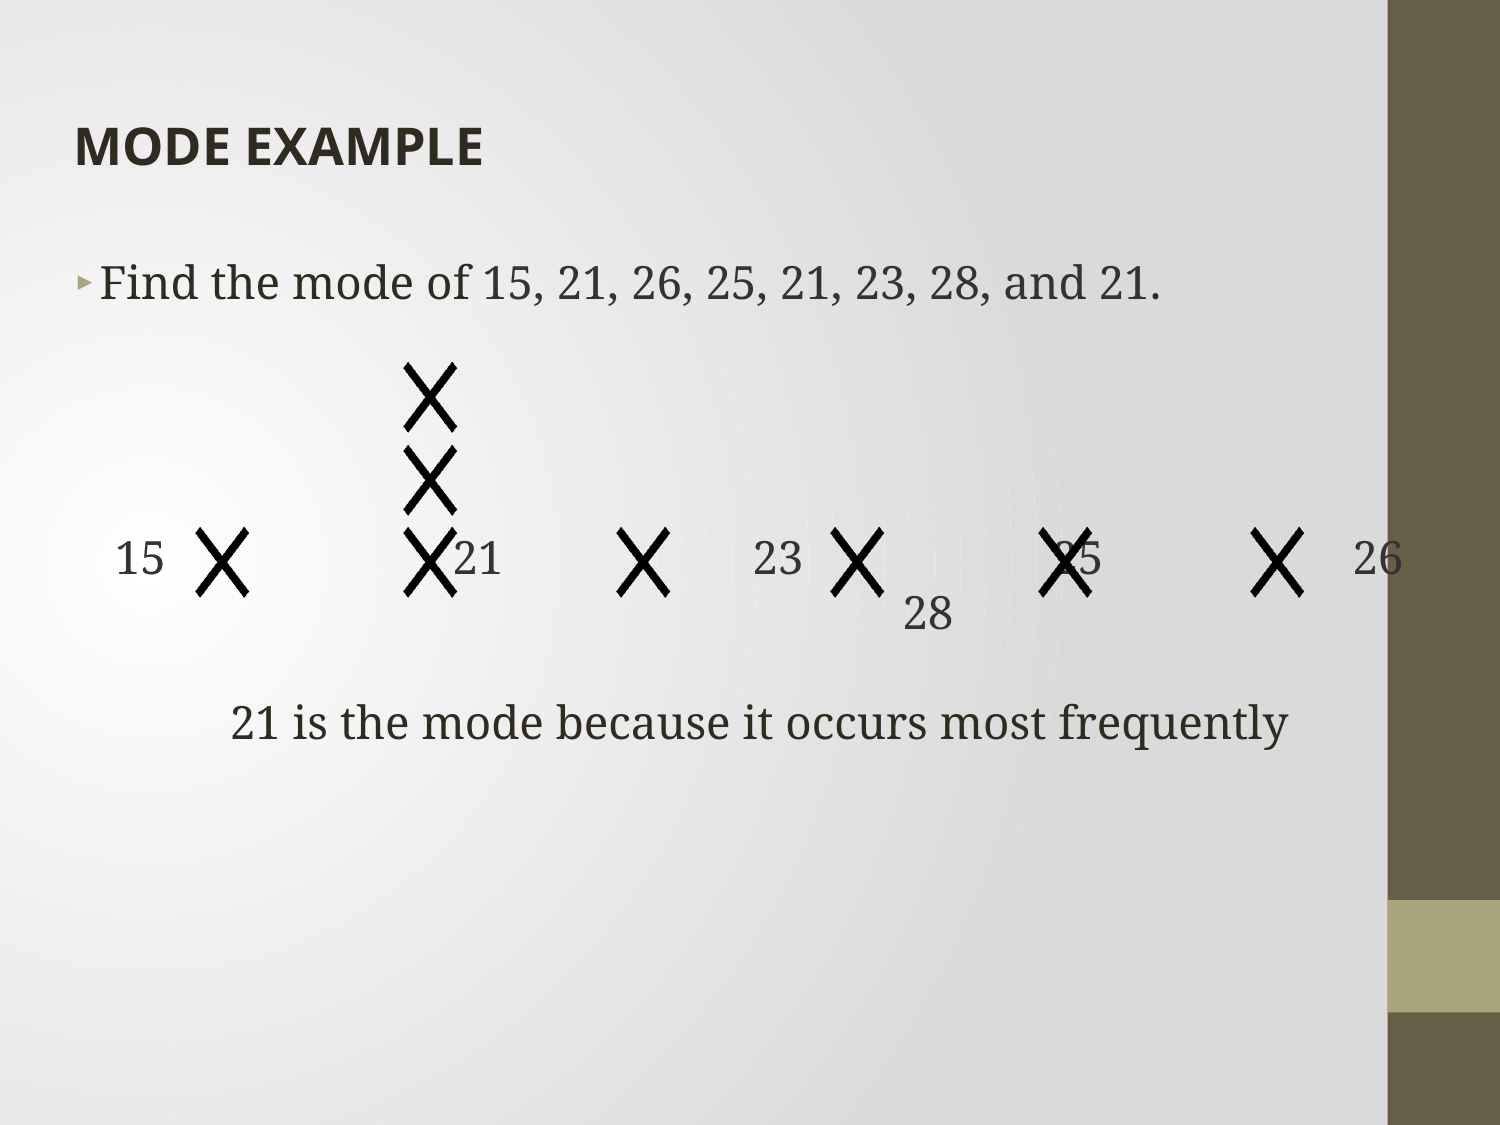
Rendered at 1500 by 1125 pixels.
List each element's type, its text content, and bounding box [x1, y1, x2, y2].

picture [401, 360, 458, 435]
picture [1249, 525, 1305, 600]
picture [1037, 525, 1094, 600]
picture [401, 525, 458, 600]
picture [194, 525, 250, 600]
picture [401, 442, 458, 517]
text_box MODE EXAMPLE [73, 113, 1427, 180]
list Find the mode of 15, 21, 26, 25, 21, 23, 28, and 21. 15 21 23 25 26 28 21 is the mode because it occurs most frequently [73, 199, 1427, 787]
picture [615, 525, 671, 600]
picture [829, 525, 886, 600]
